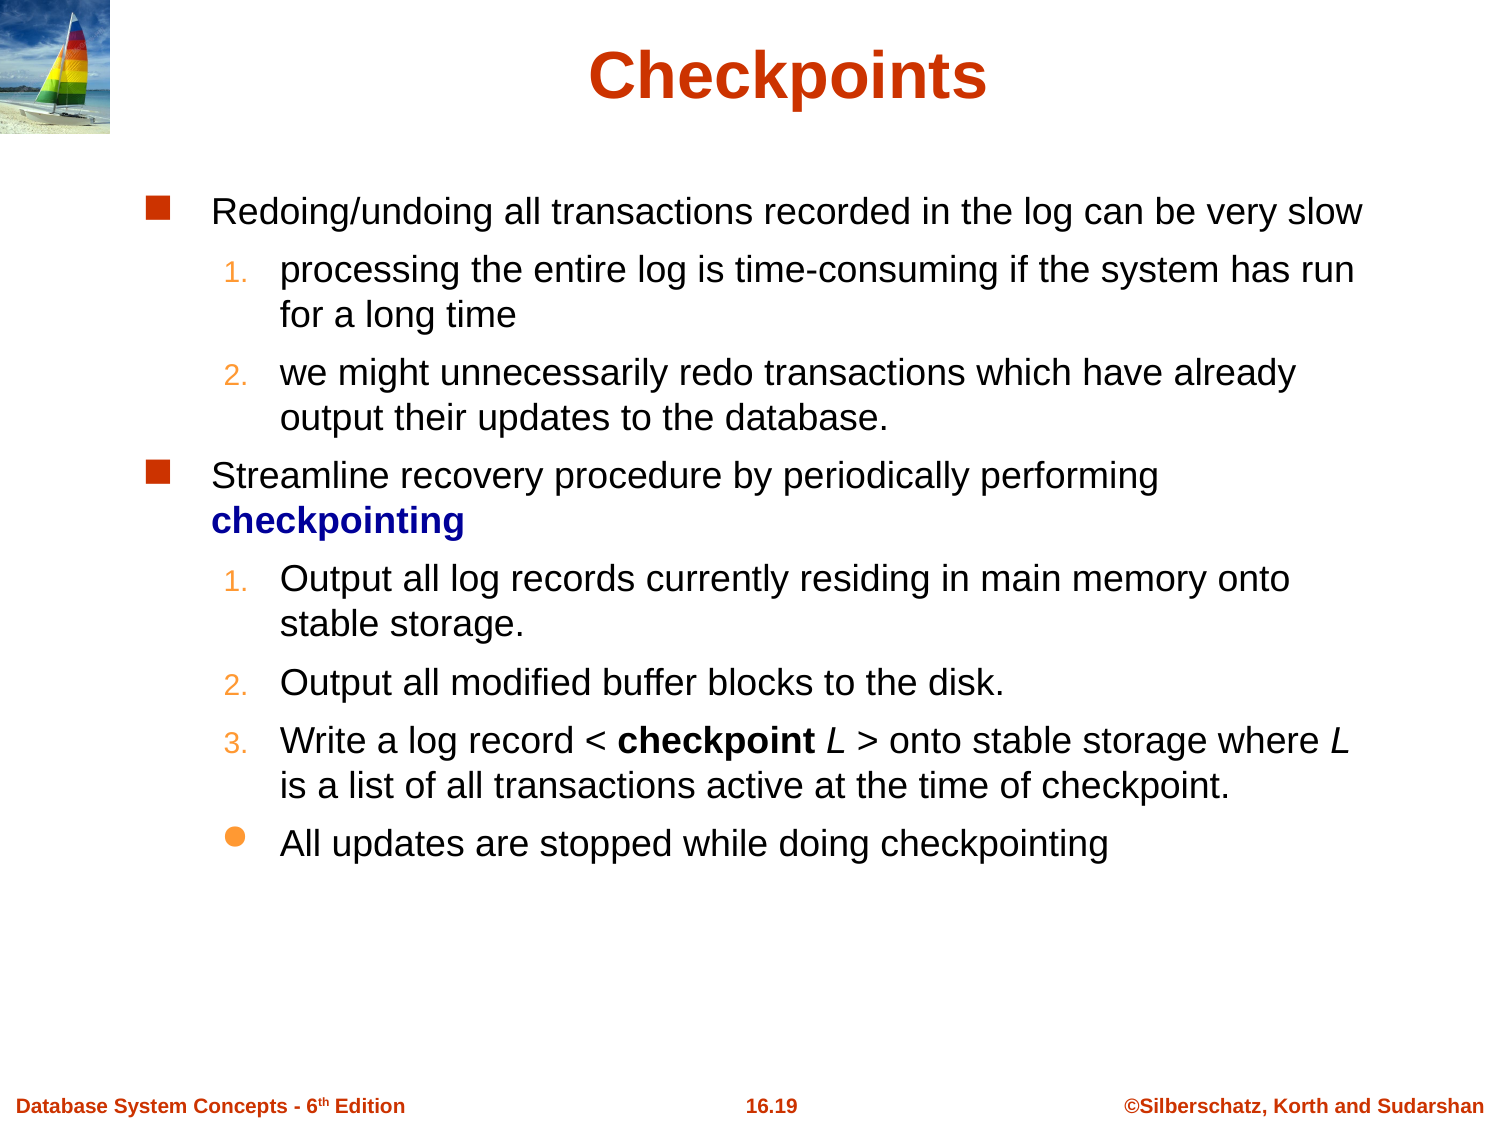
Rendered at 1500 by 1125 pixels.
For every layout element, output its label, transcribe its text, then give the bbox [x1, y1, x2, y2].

list Redoing/undoing all transactions recorded in the log can be very slow processing the entire log is time-consuming if the system has run for a long time we might unnecessarily redo transactions which have already output their updates to the database. Streamline recovery procedure by periodically performing checkpointing Output all log records currently residing in main memory onto stable storage. Output all modified buffer blocks to the disk. Write a log record < checkpoint L > onto stable storage where L is a list of all transactions active at the time of checkpoint. All updates are stopped while doing checkpointing [133, 179, 1391, 985]
title Checkpoints [125, 18, 1452, 120]
picture [0, 0, 110, 134]
